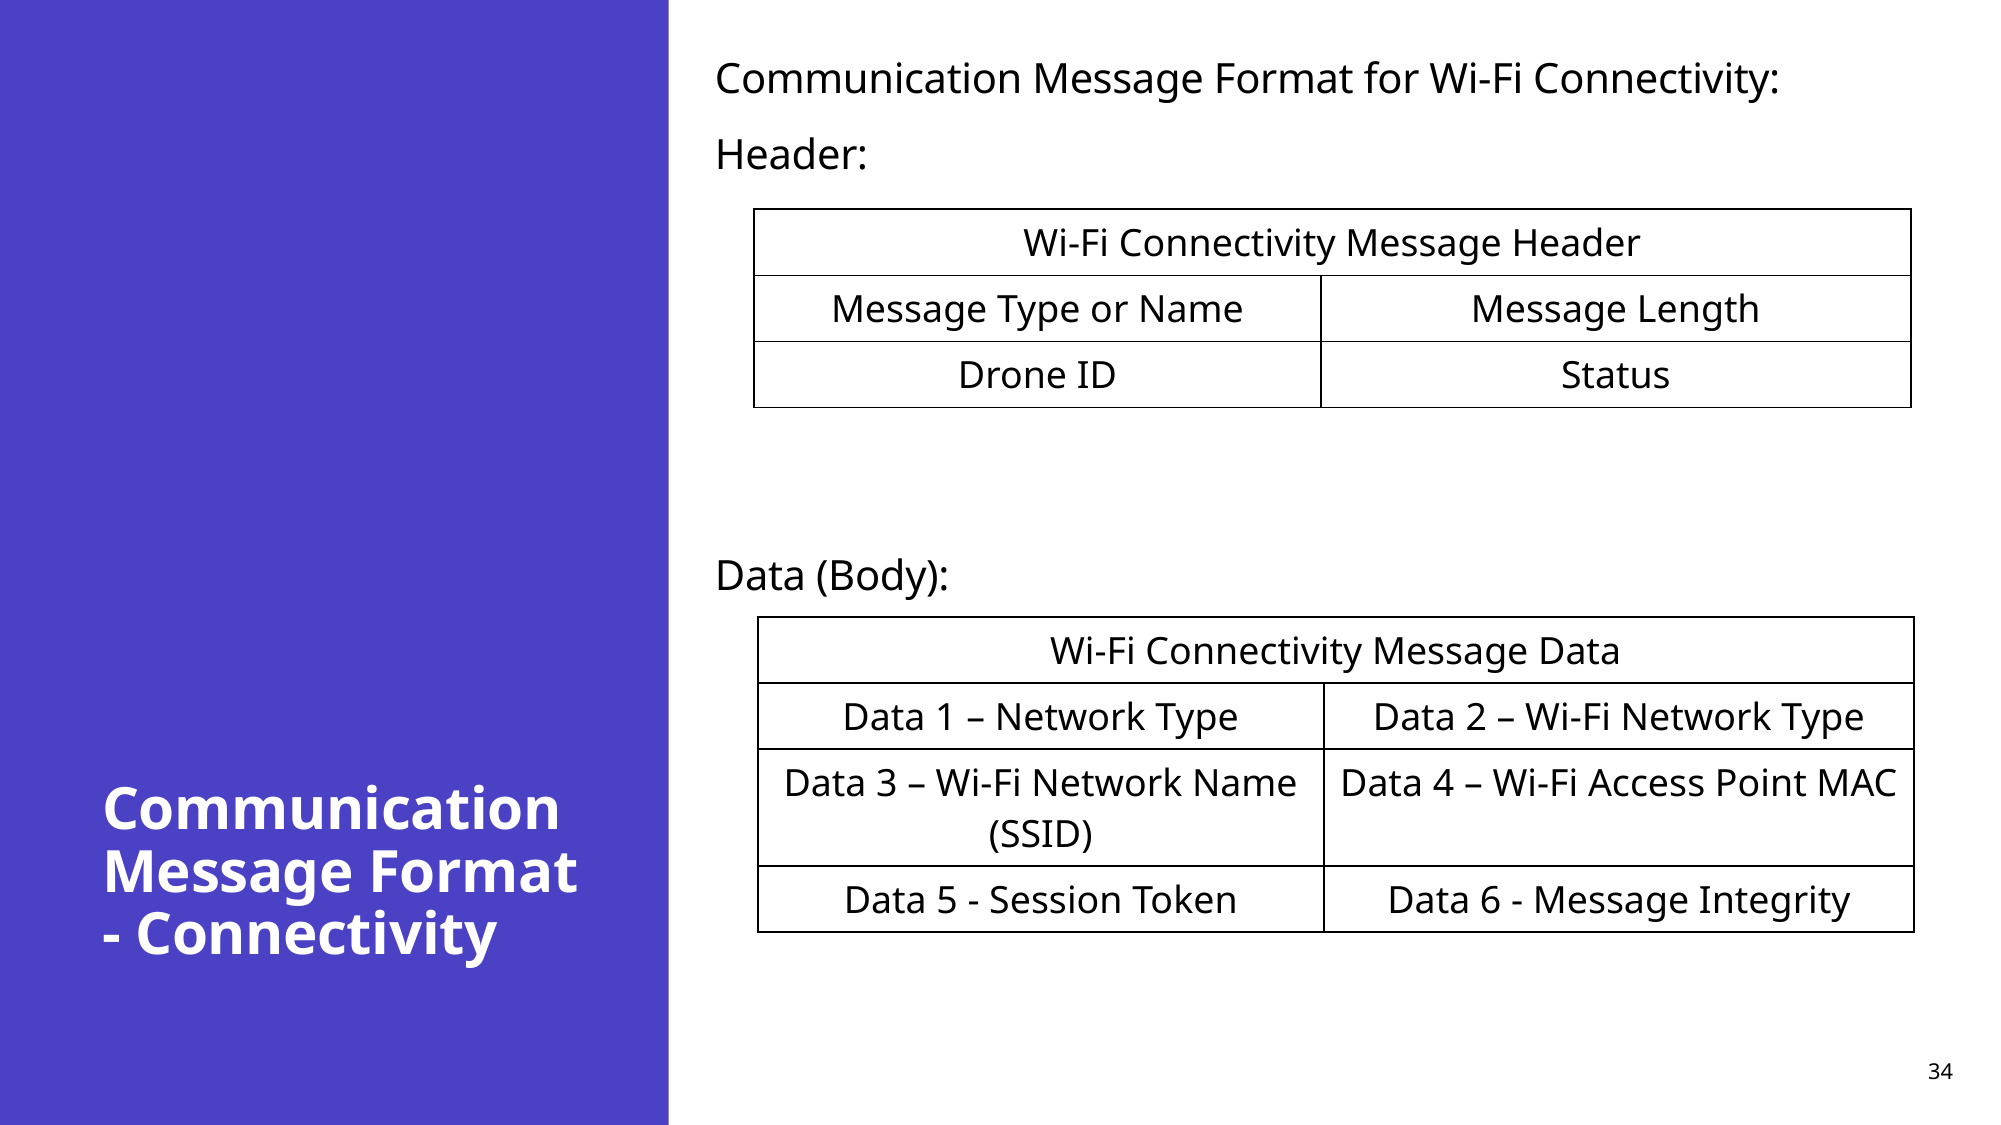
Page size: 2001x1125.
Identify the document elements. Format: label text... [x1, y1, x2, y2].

title Communication Message Format - Connectivity [87, 127, 614, 975]
table_cell Data 6 - Message Integrity [1325, 867, 1913, 931]
table_header Wi-Fi Connectivity Message Header [755, 210, 1910, 275]
table_cell Data 3 – Wi-Fi Network Name (SSID) [759, 750, 1323, 865]
table_header Wi-Fi Connectivity Message Data [759, 618, 1913, 682]
table_cell Message Length [1322, 276, 1910, 341]
table_cell Data 2 – Wi-Fi Network Type [1325, 684, 1913, 748]
table_cell Drone ID [755, 342, 1320, 407]
slide_number 34 [1864, 1042, 1968, 1103]
table_cell Message Type or Name [755, 276, 1320, 341]
table_cell Data 5 - Session Token [759, 867, 1323, 931]
list Communication Message Format for Wi-Fi Connectivity: Header: Data (Body): [699, 39, 1942, 1066]
table_cell Data 4 – Wi-Fi Access Point MAC [1325, 750, 1913, 865]
table_cell Status [1322, 342, 1910, 407]
table_cell Data 1 – Network Type [759, 684, 1323, 748]
